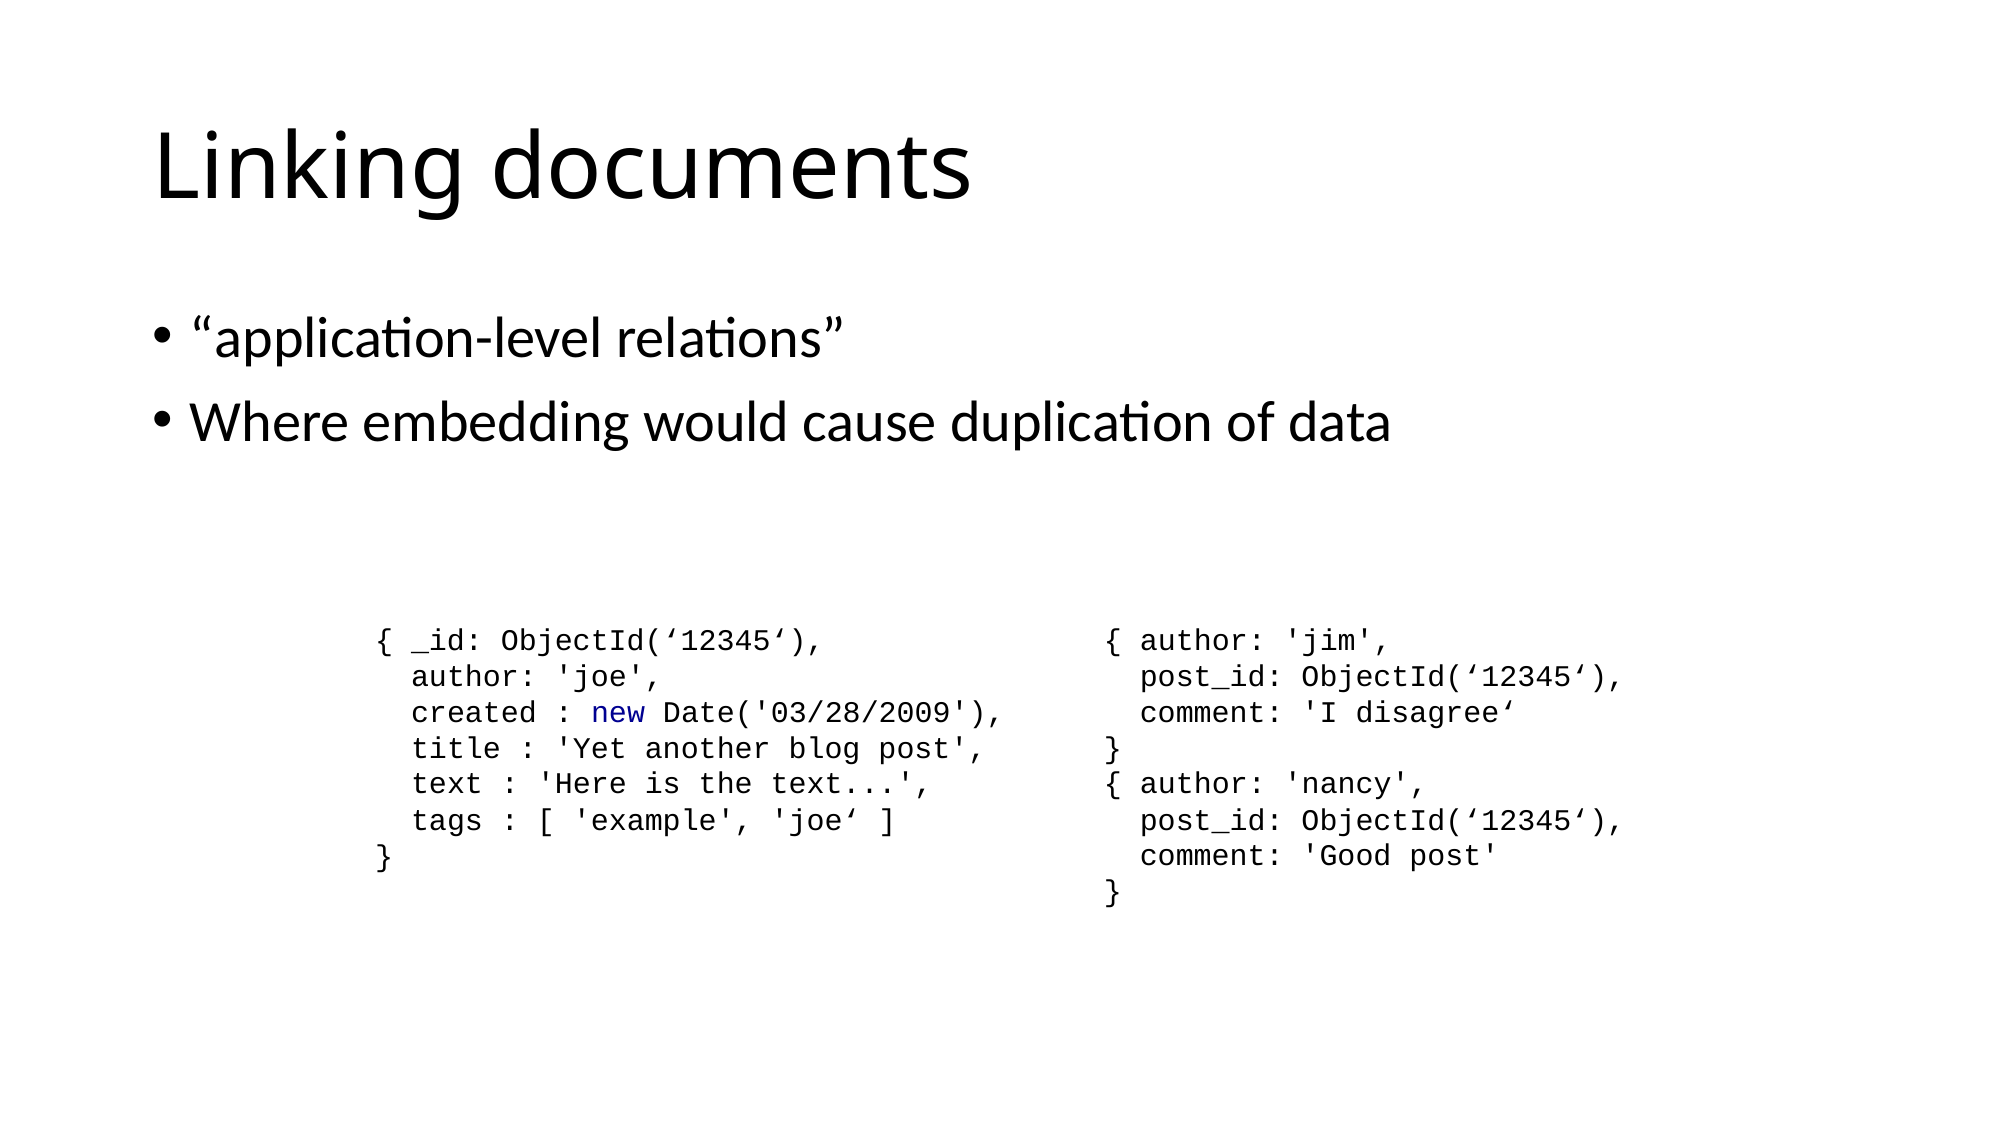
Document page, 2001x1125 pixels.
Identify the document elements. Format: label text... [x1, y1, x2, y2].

list “application-level relations” Where embedding would cause duplication of data [137, 299, 1863, 1014]
text_box { _id: ObjectId(‘12345‘), author: 'joe', created : new Date('03/28/2009'), title : 'Yet another blog post', text : 'Here is the text...', tags : [ 'example', 'joe‘ ] } [360, 612, 1073, 880]
text_box { author: 'jim', post_id: ObjectId(‘12345‘), comment: 'I disagree‘ } { author: 'nancy', post_id: ObjectId(‘12345‘), comment: 'Good post' } [1089, 612, 1655, 916]
title Linking documents [137, 59, 1863, 278]
